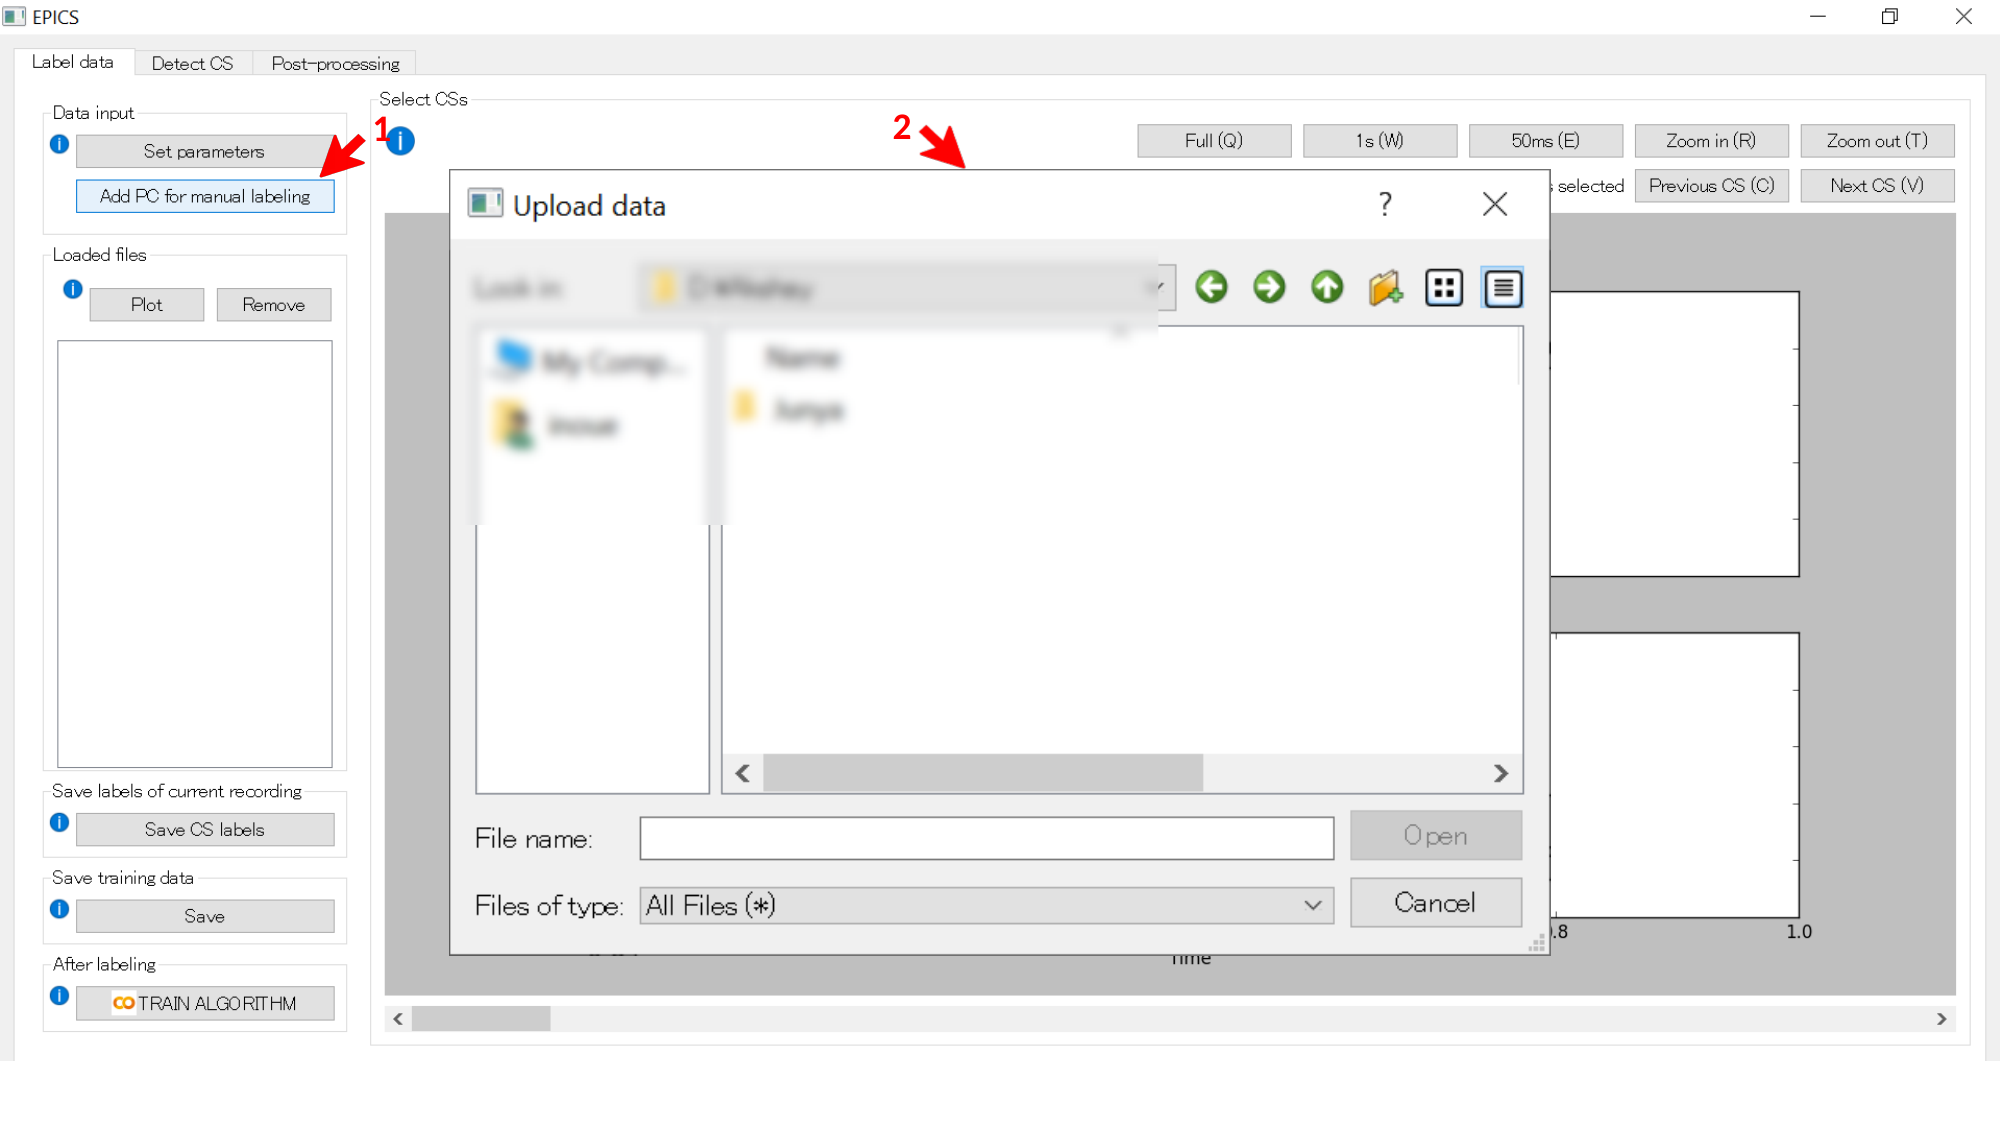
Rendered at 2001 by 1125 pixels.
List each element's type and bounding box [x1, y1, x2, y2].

text_box [0, 0, 2000, 1061]
